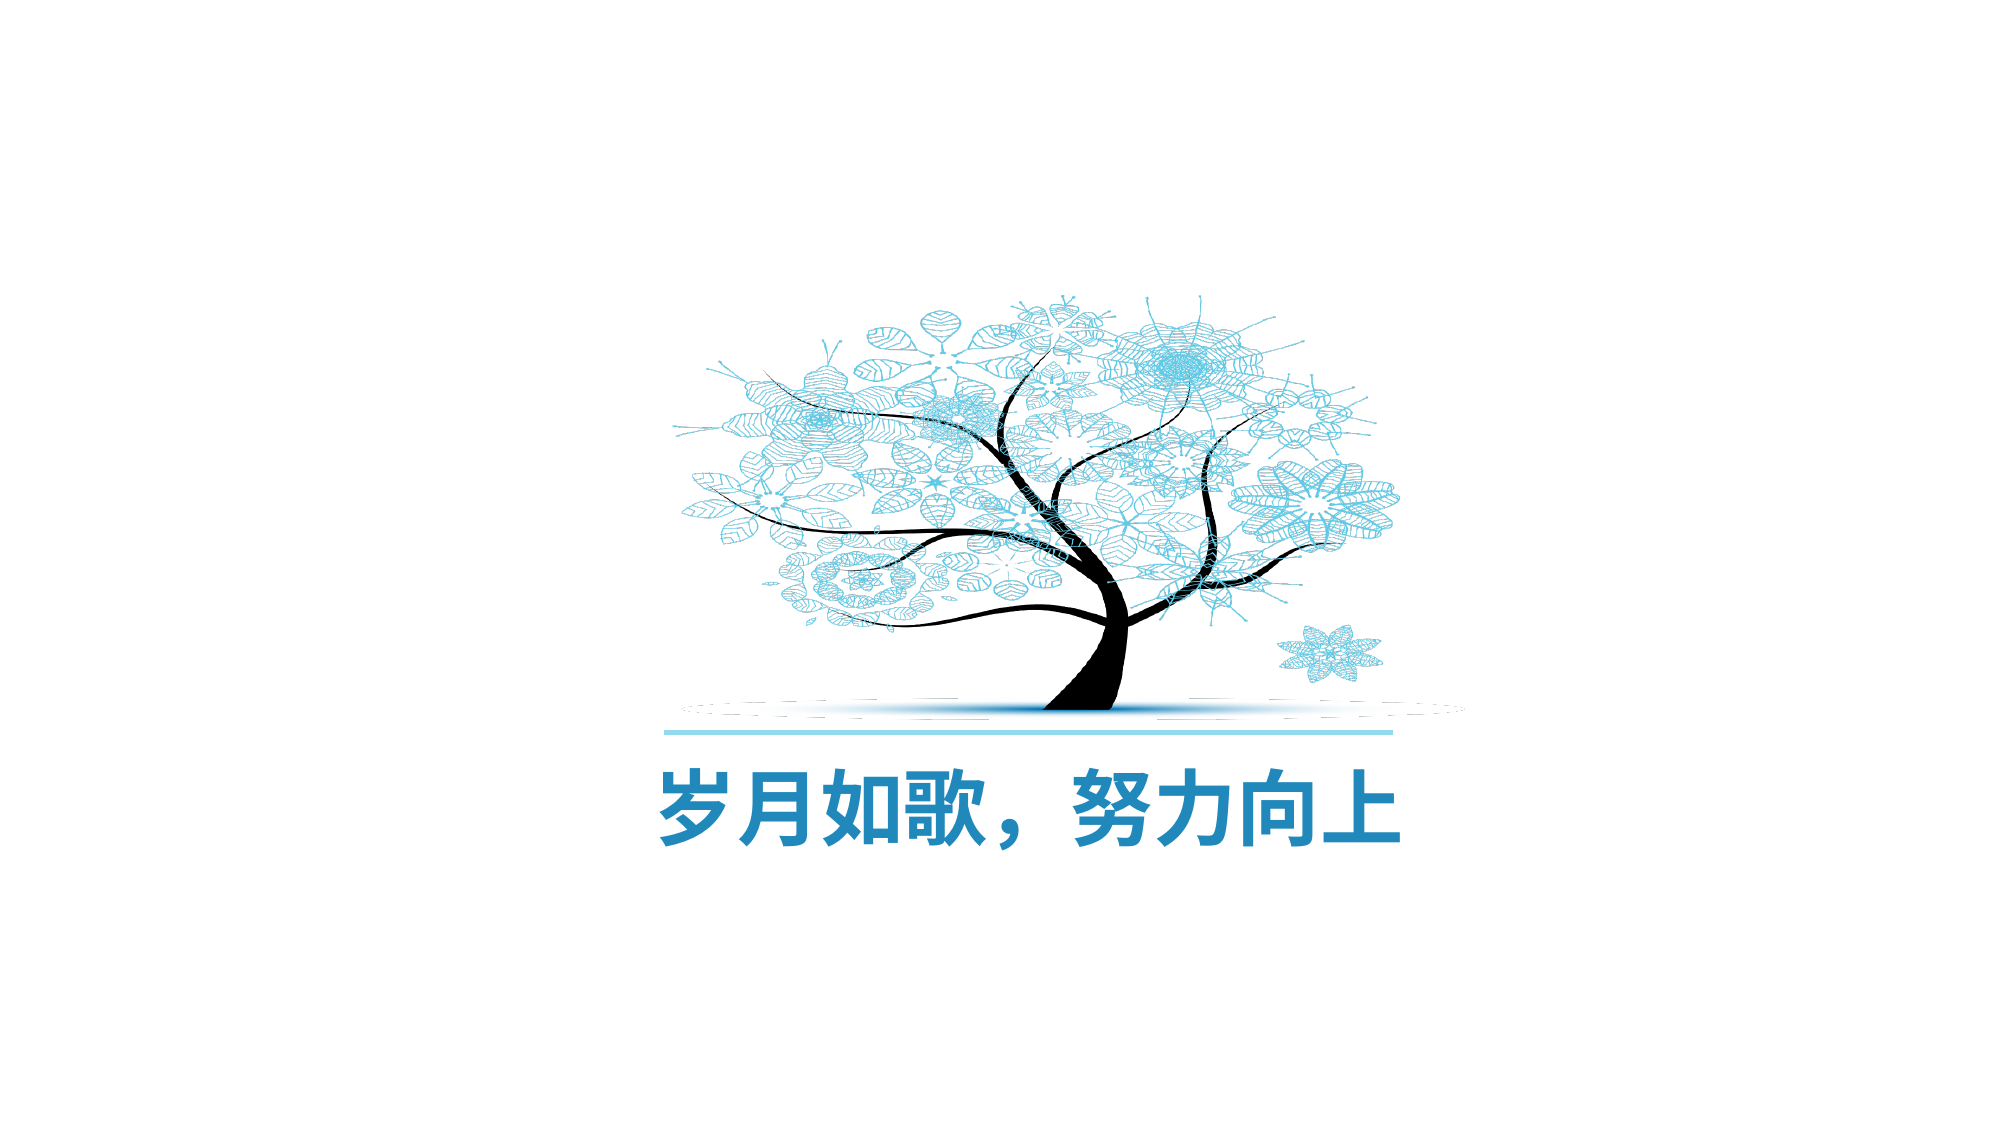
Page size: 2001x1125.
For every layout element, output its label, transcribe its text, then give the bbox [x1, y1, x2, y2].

text_box 岁月如歌，努力向上 [639, 748, 1432, 864]
picture [672, 295, 1465, 720]
